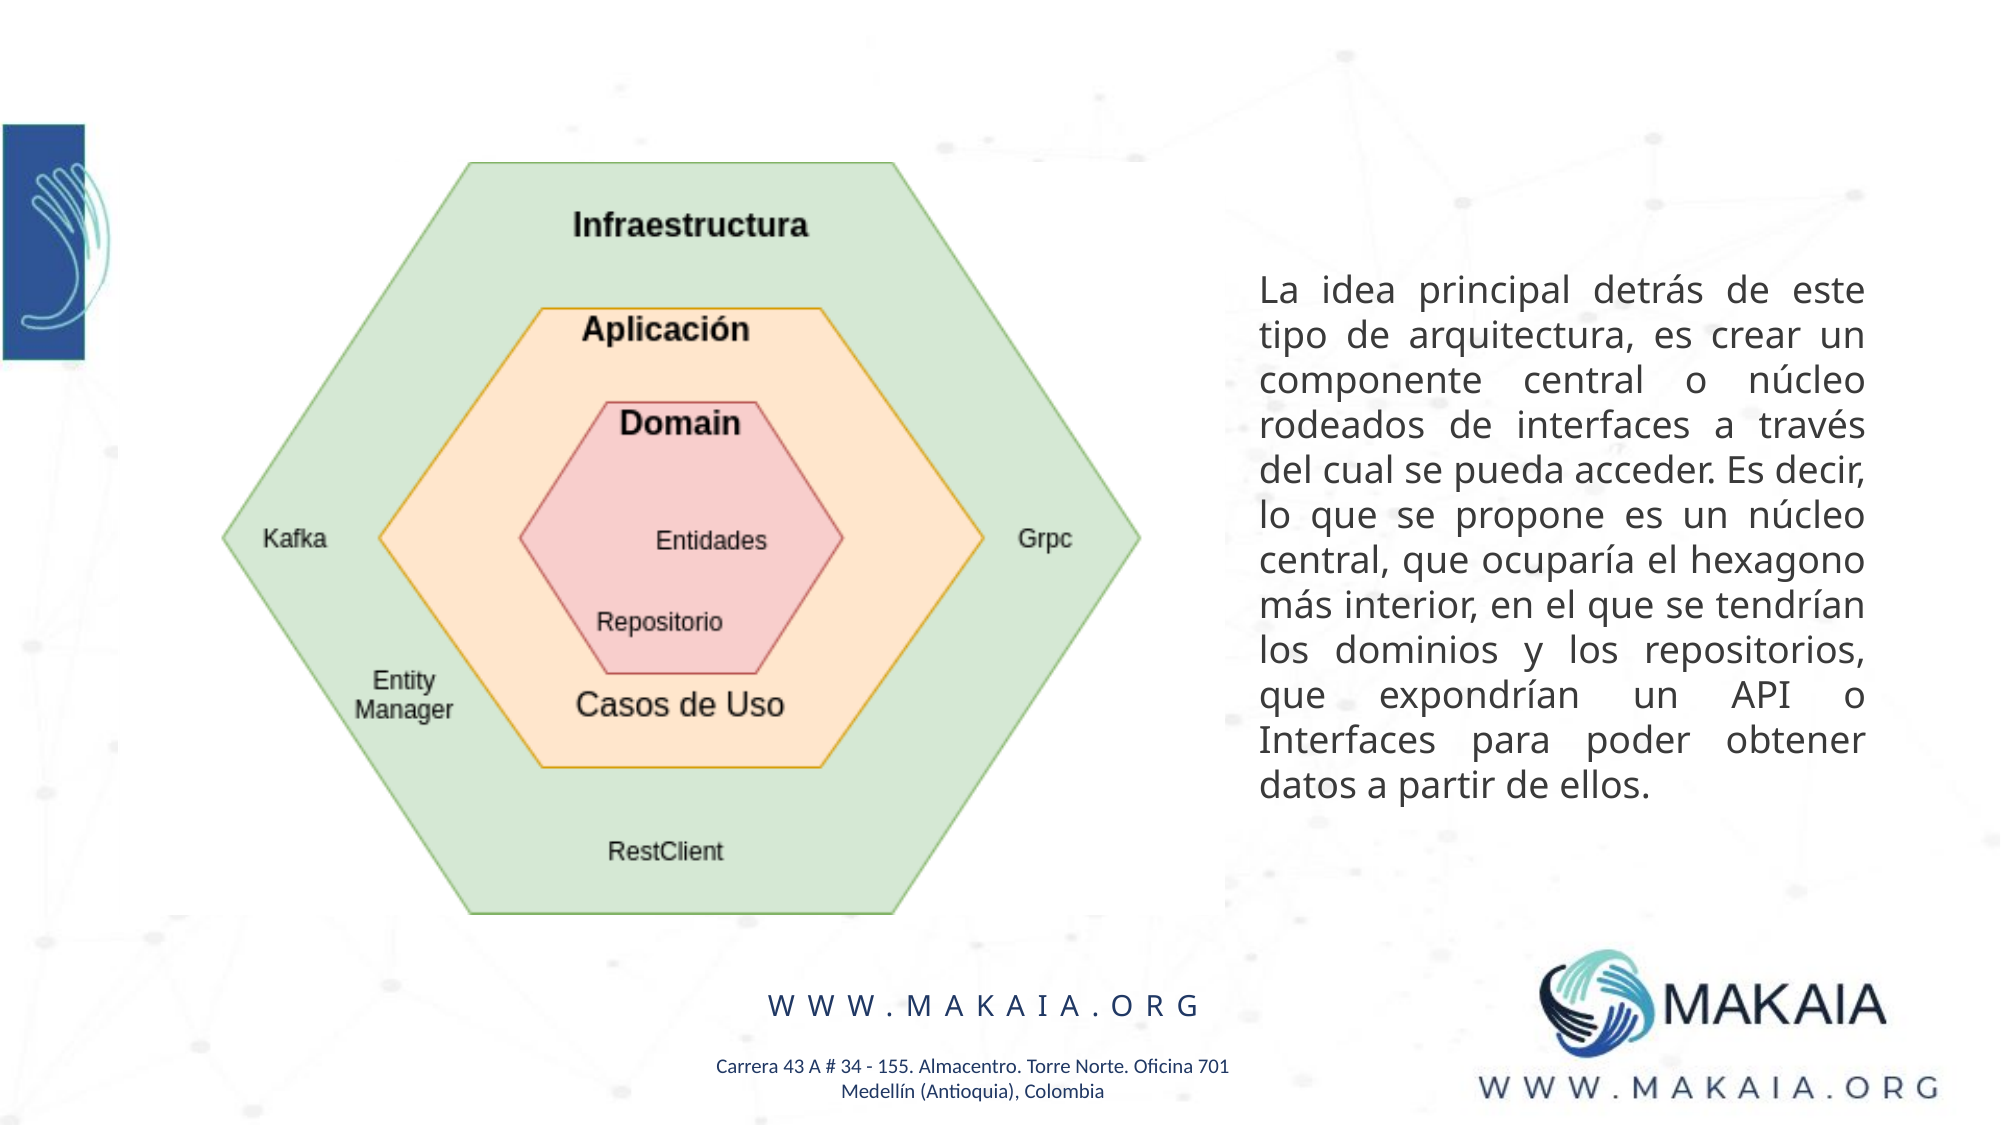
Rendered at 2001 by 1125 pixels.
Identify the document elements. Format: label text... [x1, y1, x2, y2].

picture [0, 0, 2001, 1125]
text_box WWW.MAKAIA.ORG [489, 979, 1477, 1030]
text_box Carrera 43 A # 34 - 155. Almacentro. Torre Norte. Oficina 701 Medellín (Antioquia), Colombia [425, 1045, 1521, 1110]
text_box La idea principal detrás de este tipo de arquitectura, es crear un componente central o núcleo rodeados de interfaces a través del cual se pueda acceder. Es decir, lo que se propone es un núcleo central, que ocuparía el hexagono más interior, en el que se tendrían los dominios y los repositorios, que expondrían un API o Interfaces para poder obtener datos a partir de ellos. [1244, 258, 1882, 814]
